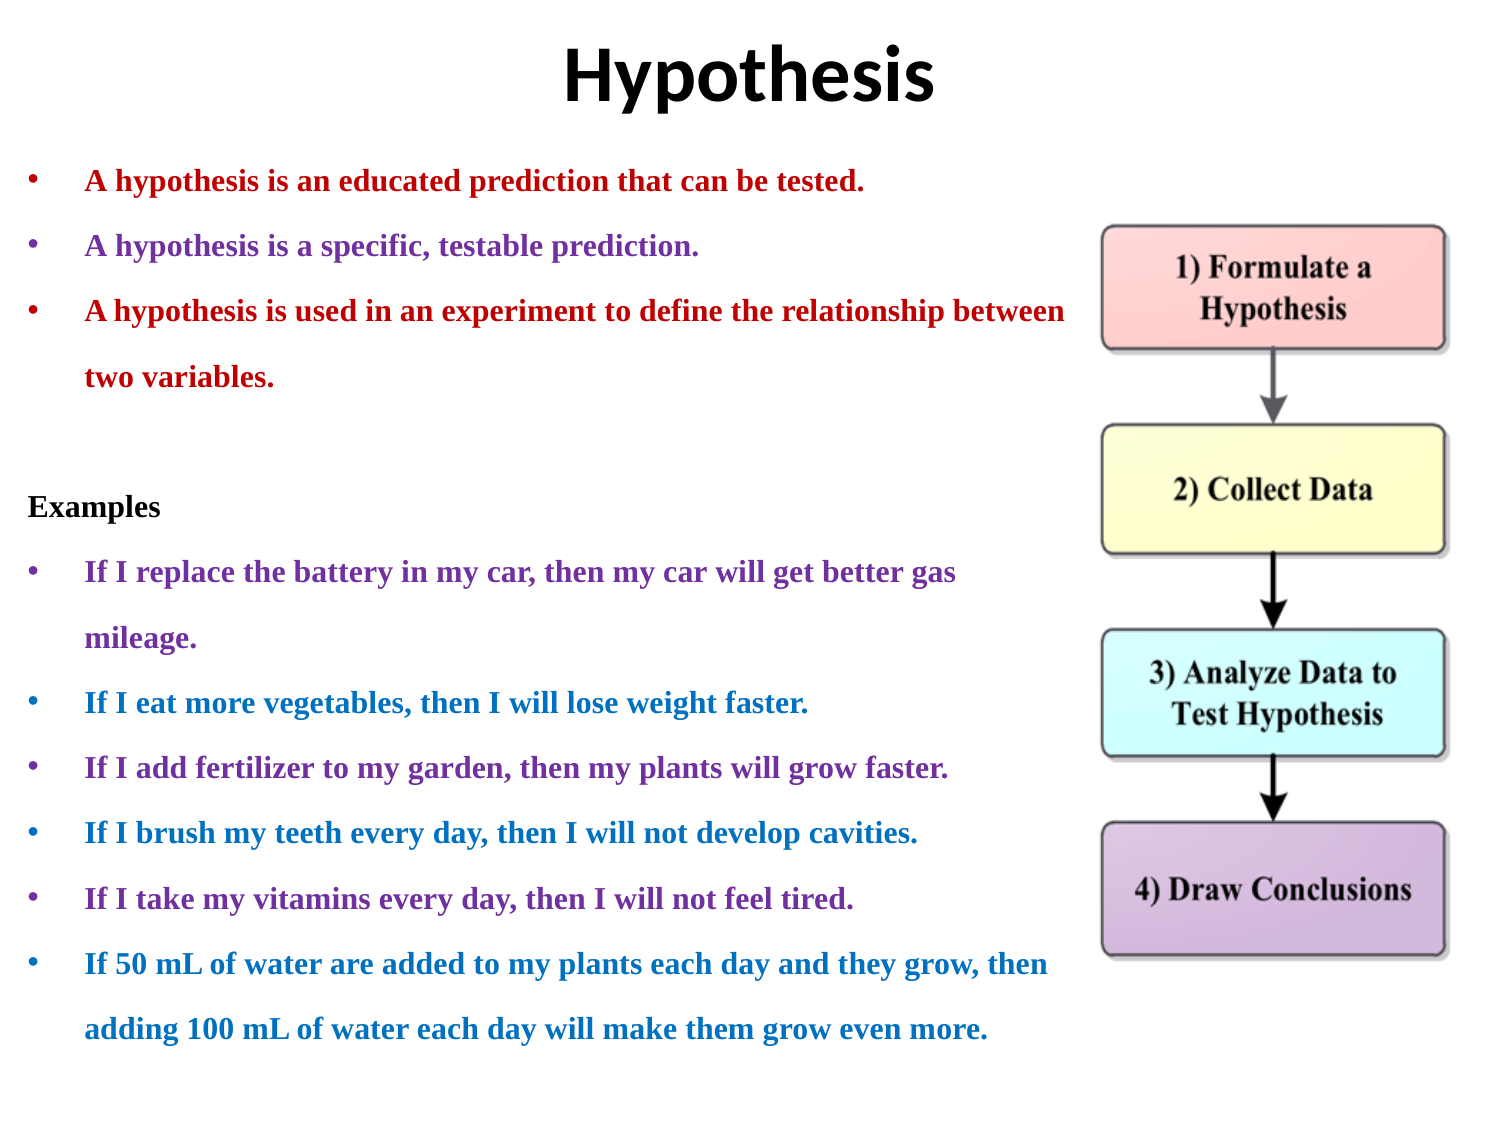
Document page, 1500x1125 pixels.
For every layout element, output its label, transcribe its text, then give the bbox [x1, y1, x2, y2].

list A hypothesis is an educated prediction that can be tested. A hypothesis is a specific, testable prediction. A hypothesis is used in an experiment to define the relationship between two variables. Examples If I replace the battery in my car, then my car will get better gas mileage. If I eat more vegetables, then I will lose weight faster. If I add fertilizer to my garden, then my plants will grow faster. If I brush my teeth every day, then I will not develop cavities. If I take my vitamins every day, then I will not feel tired. If 50 mL of water are added to my plants each day and they grow, then adding 100 mL of water each day will make them grow even more. [12, 125, 1088, 1088]
title Hypothesis [75, 12, 1425, 125]
picture [1073, 199, 1469, 977]
